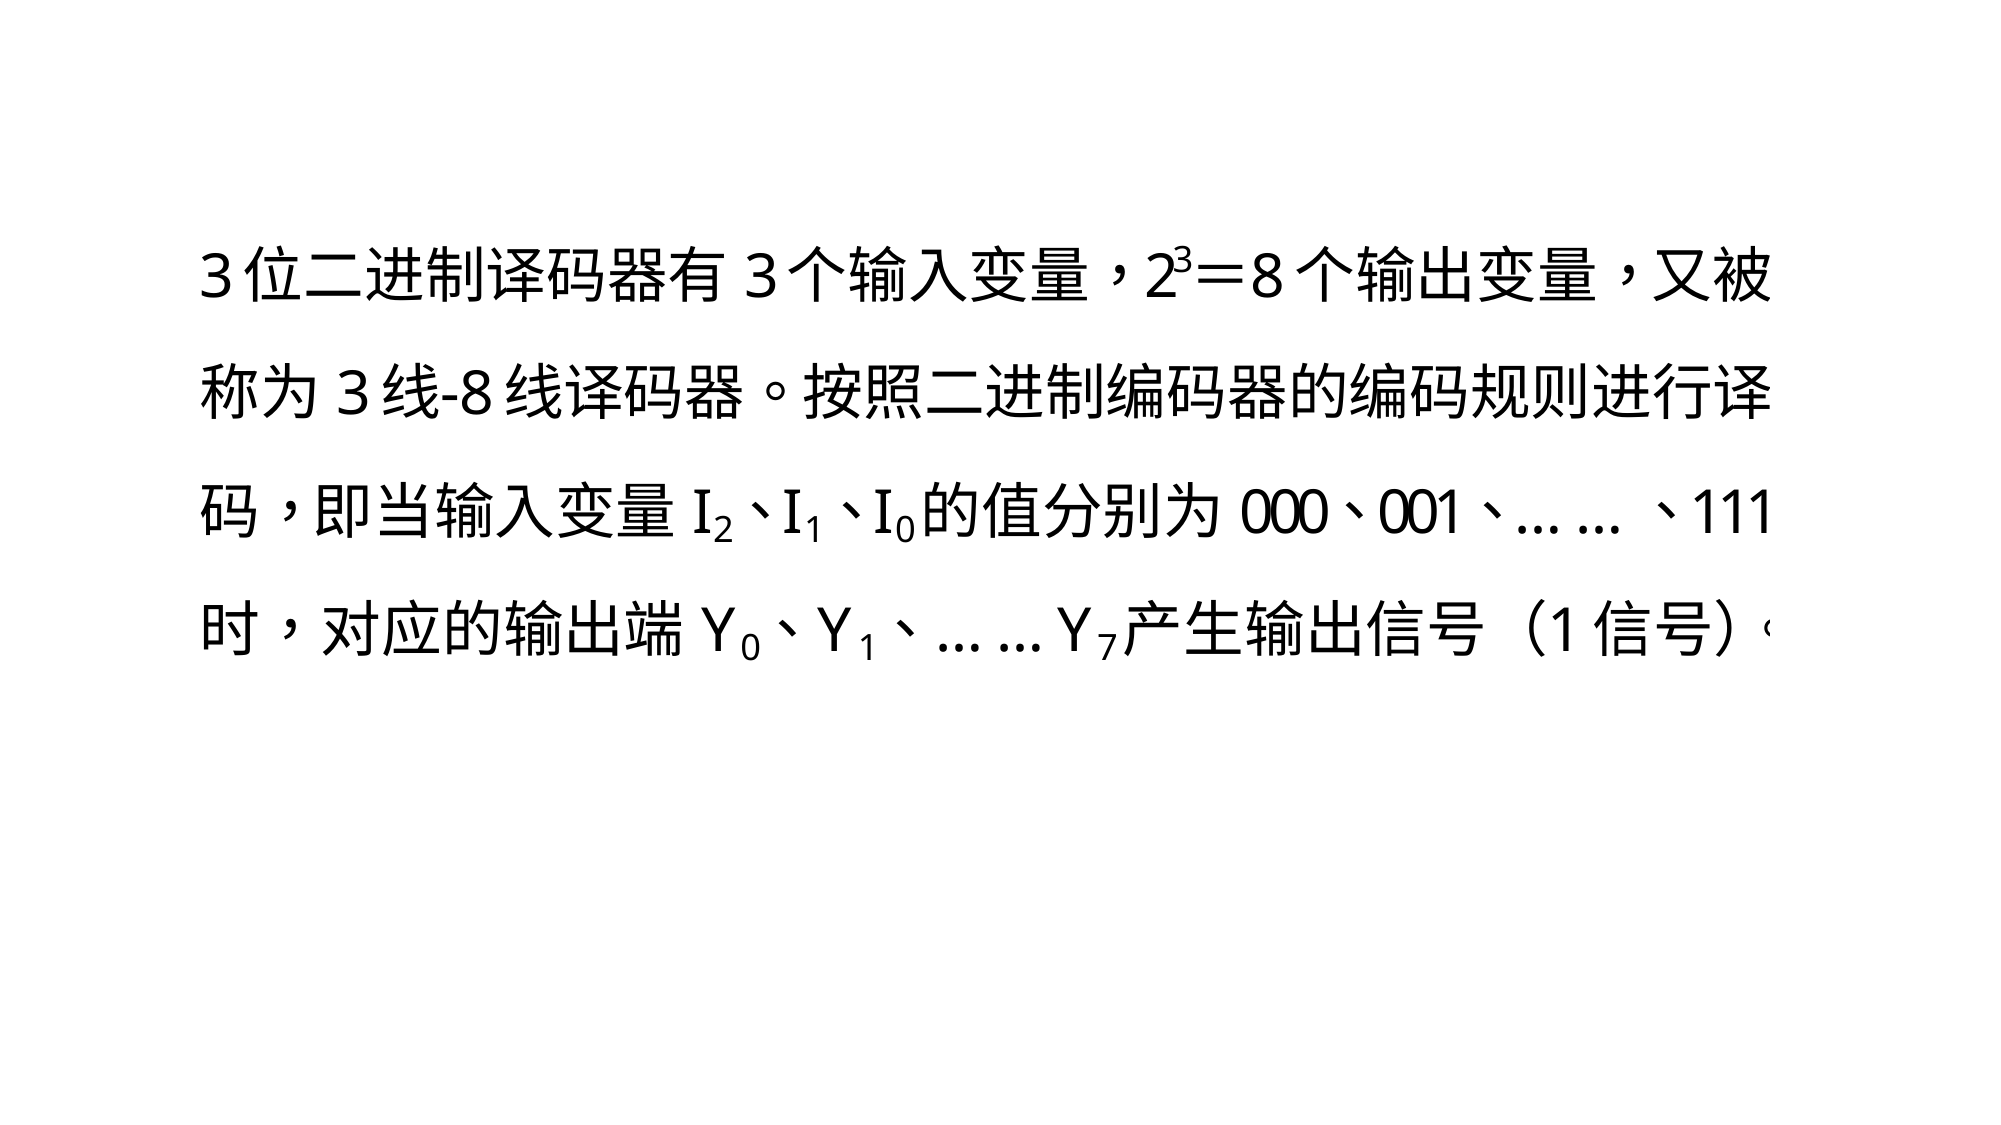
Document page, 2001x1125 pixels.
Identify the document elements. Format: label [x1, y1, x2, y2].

picture [199, 219, 1770, 693]
